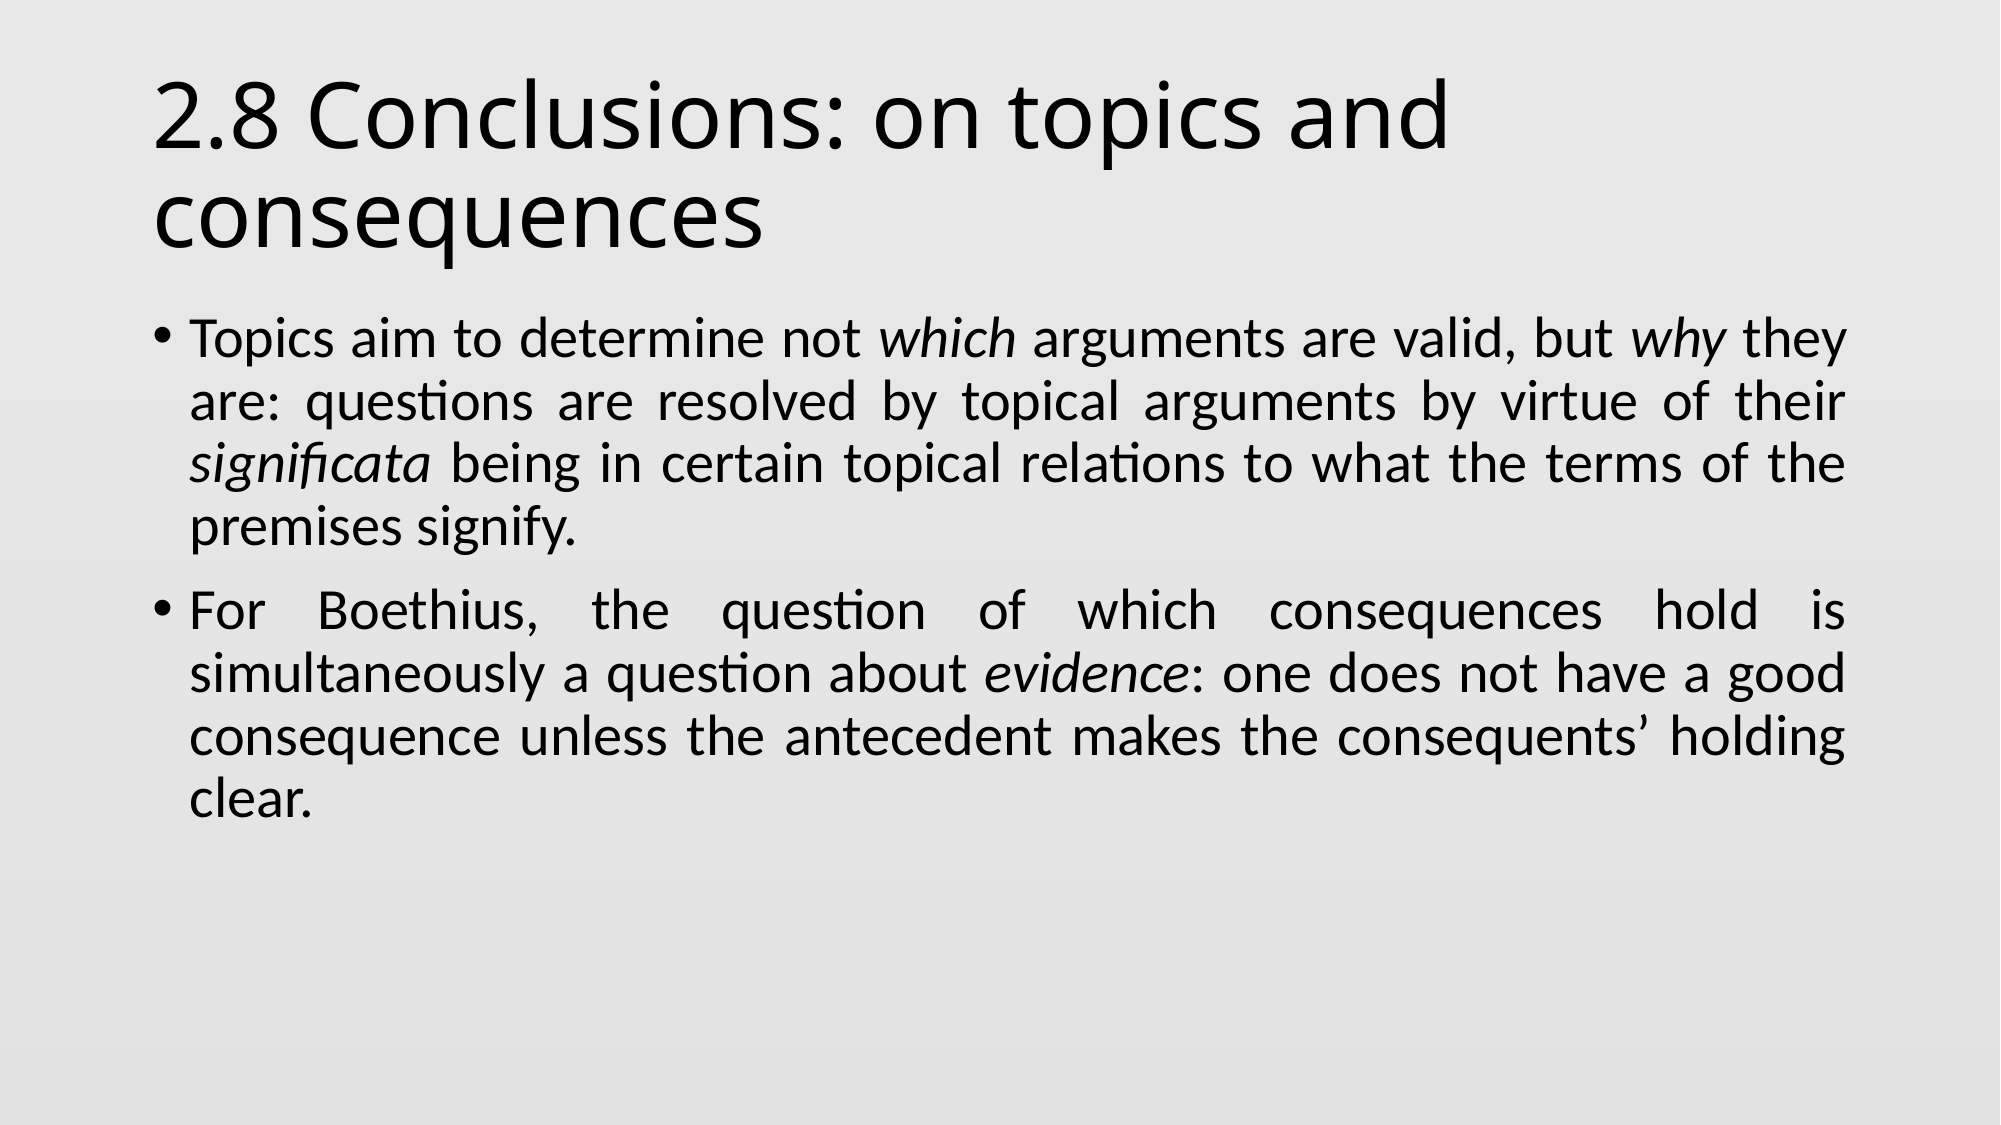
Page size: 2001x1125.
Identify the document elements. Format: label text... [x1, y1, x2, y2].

list Topics aim to determine not which arguments are valid, but why they are: questions are resolved by topical arguments by virtue of their significata being in certain topical relations to what the terms of the premises signify. For Boethius, the question of which consequences hold is simultaneously a question about evidence: one does not have a good consequence unless the antecedent makes the consequents’ holding clear. [137, 299, 1863, 1014]
title 2.8 Conclusions: on topics and consequences [137, 59, 1863, 278]
